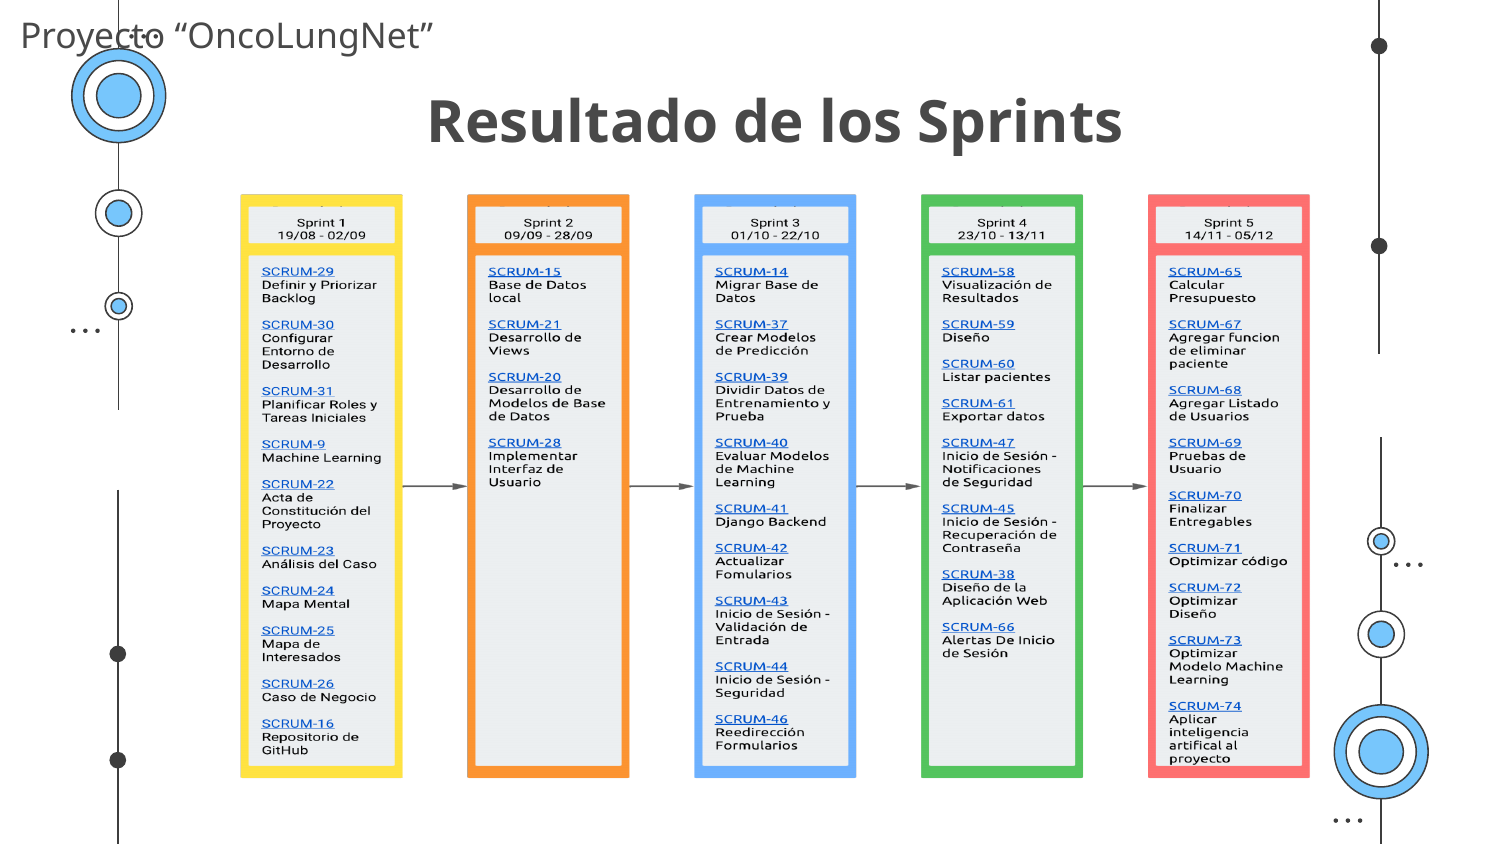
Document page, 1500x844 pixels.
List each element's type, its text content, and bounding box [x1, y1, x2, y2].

picture [208, 170, 1342, 803]
title Resultado de los Sprints [174, 68, 1376, 163]
